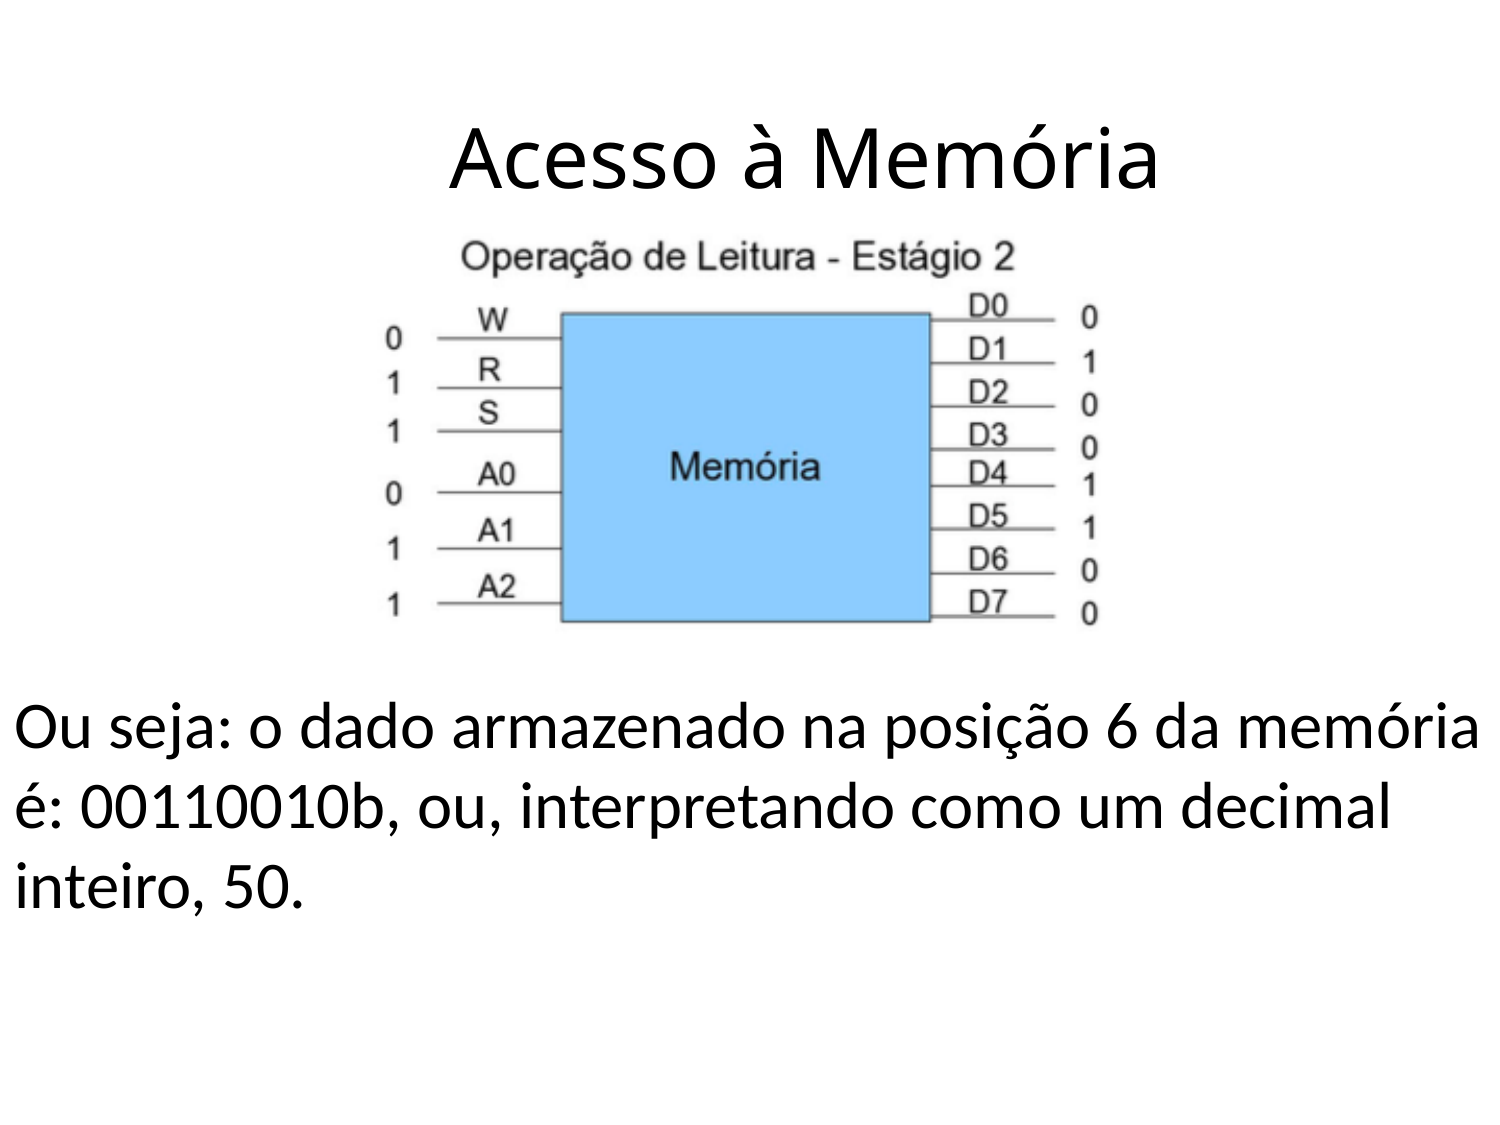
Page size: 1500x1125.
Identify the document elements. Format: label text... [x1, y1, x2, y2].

picture [278, 210, 1221, 663]
text_box Ou seja: o dado armazenado na posição 6 da memória é: 00110010b, ou, interpretando como um decimal inteiro, 50. [0, 674, 1500, 929]
text_box Acesso à Memória [112, 97, 1500, 213]
